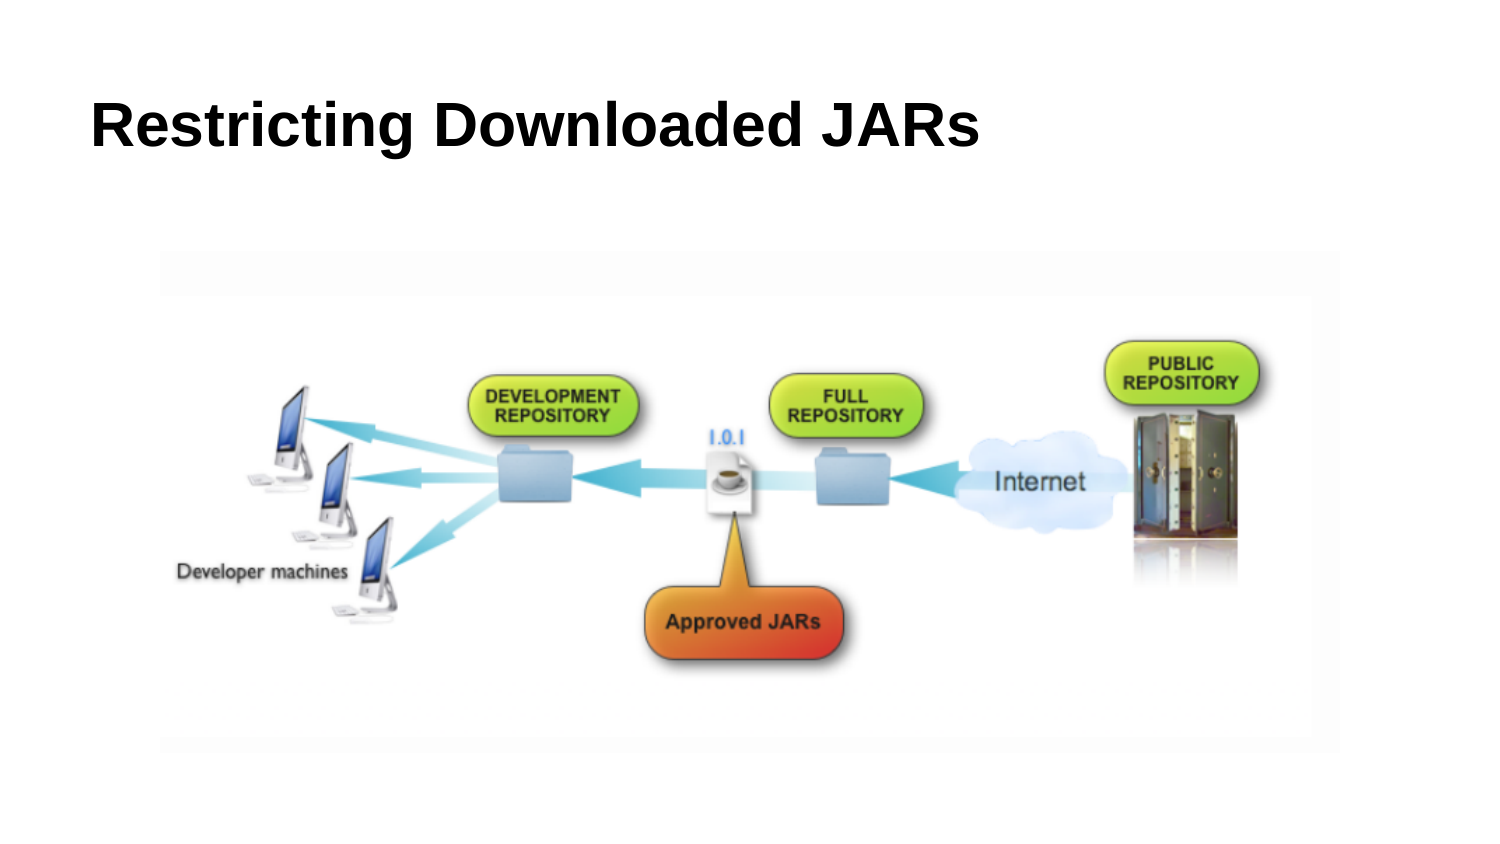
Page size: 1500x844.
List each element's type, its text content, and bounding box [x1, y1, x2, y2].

title Restricting Downloaded JARs [75, 33, 1425, 175]
picture [159, 251, 1341, 754]
